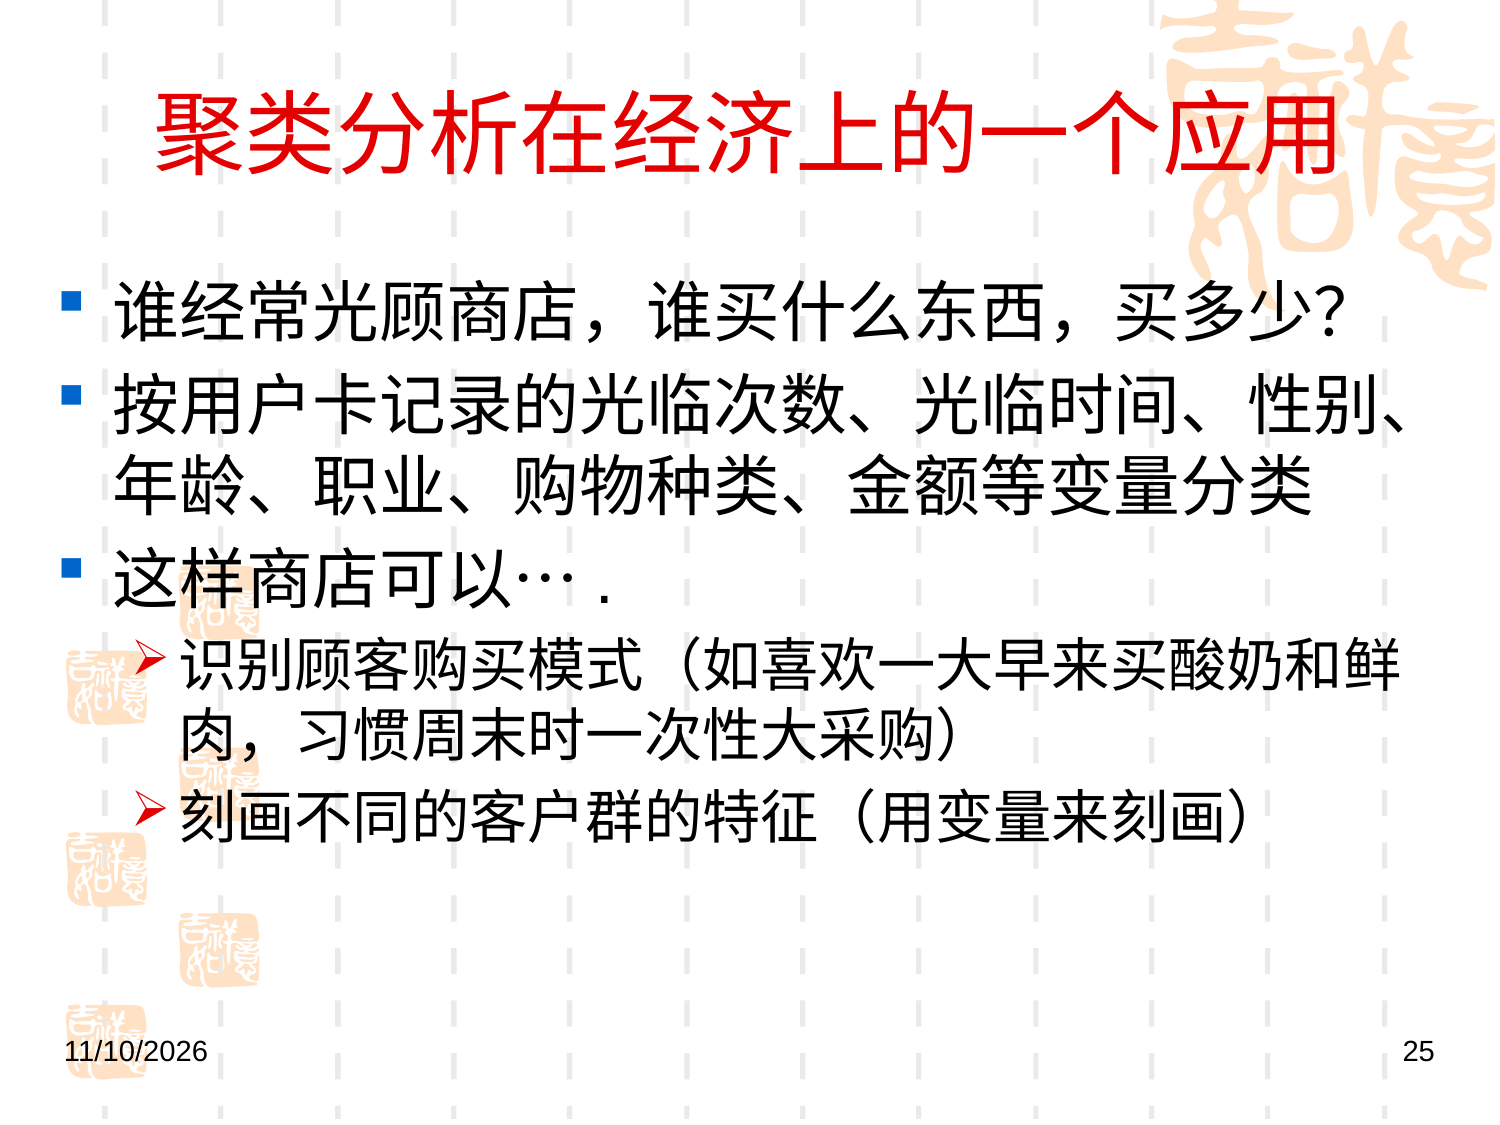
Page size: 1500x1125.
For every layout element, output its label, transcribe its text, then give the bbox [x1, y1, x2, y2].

list 谁经常光顾商店，谁买什么东西，买多少？ 按用户卡记录的光临次数、光临时间、性别、年龄、职业、购物种类、金额等变量分类 这样商店可以…. 识别顾客购买模式（如喜欢一大早来买酸奶和鲜肉，习惯周末时一次性大采购） 刻画不同的客户群的特征（用变量来刻画） [41, 262, 1424, 1005]
title 聚类分析在经济上的一个应用 [48, 37, 1450, 225]
slide_number 25 [1074, 1024, 1450, 1103]
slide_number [48, 1024, 425, 1103]
